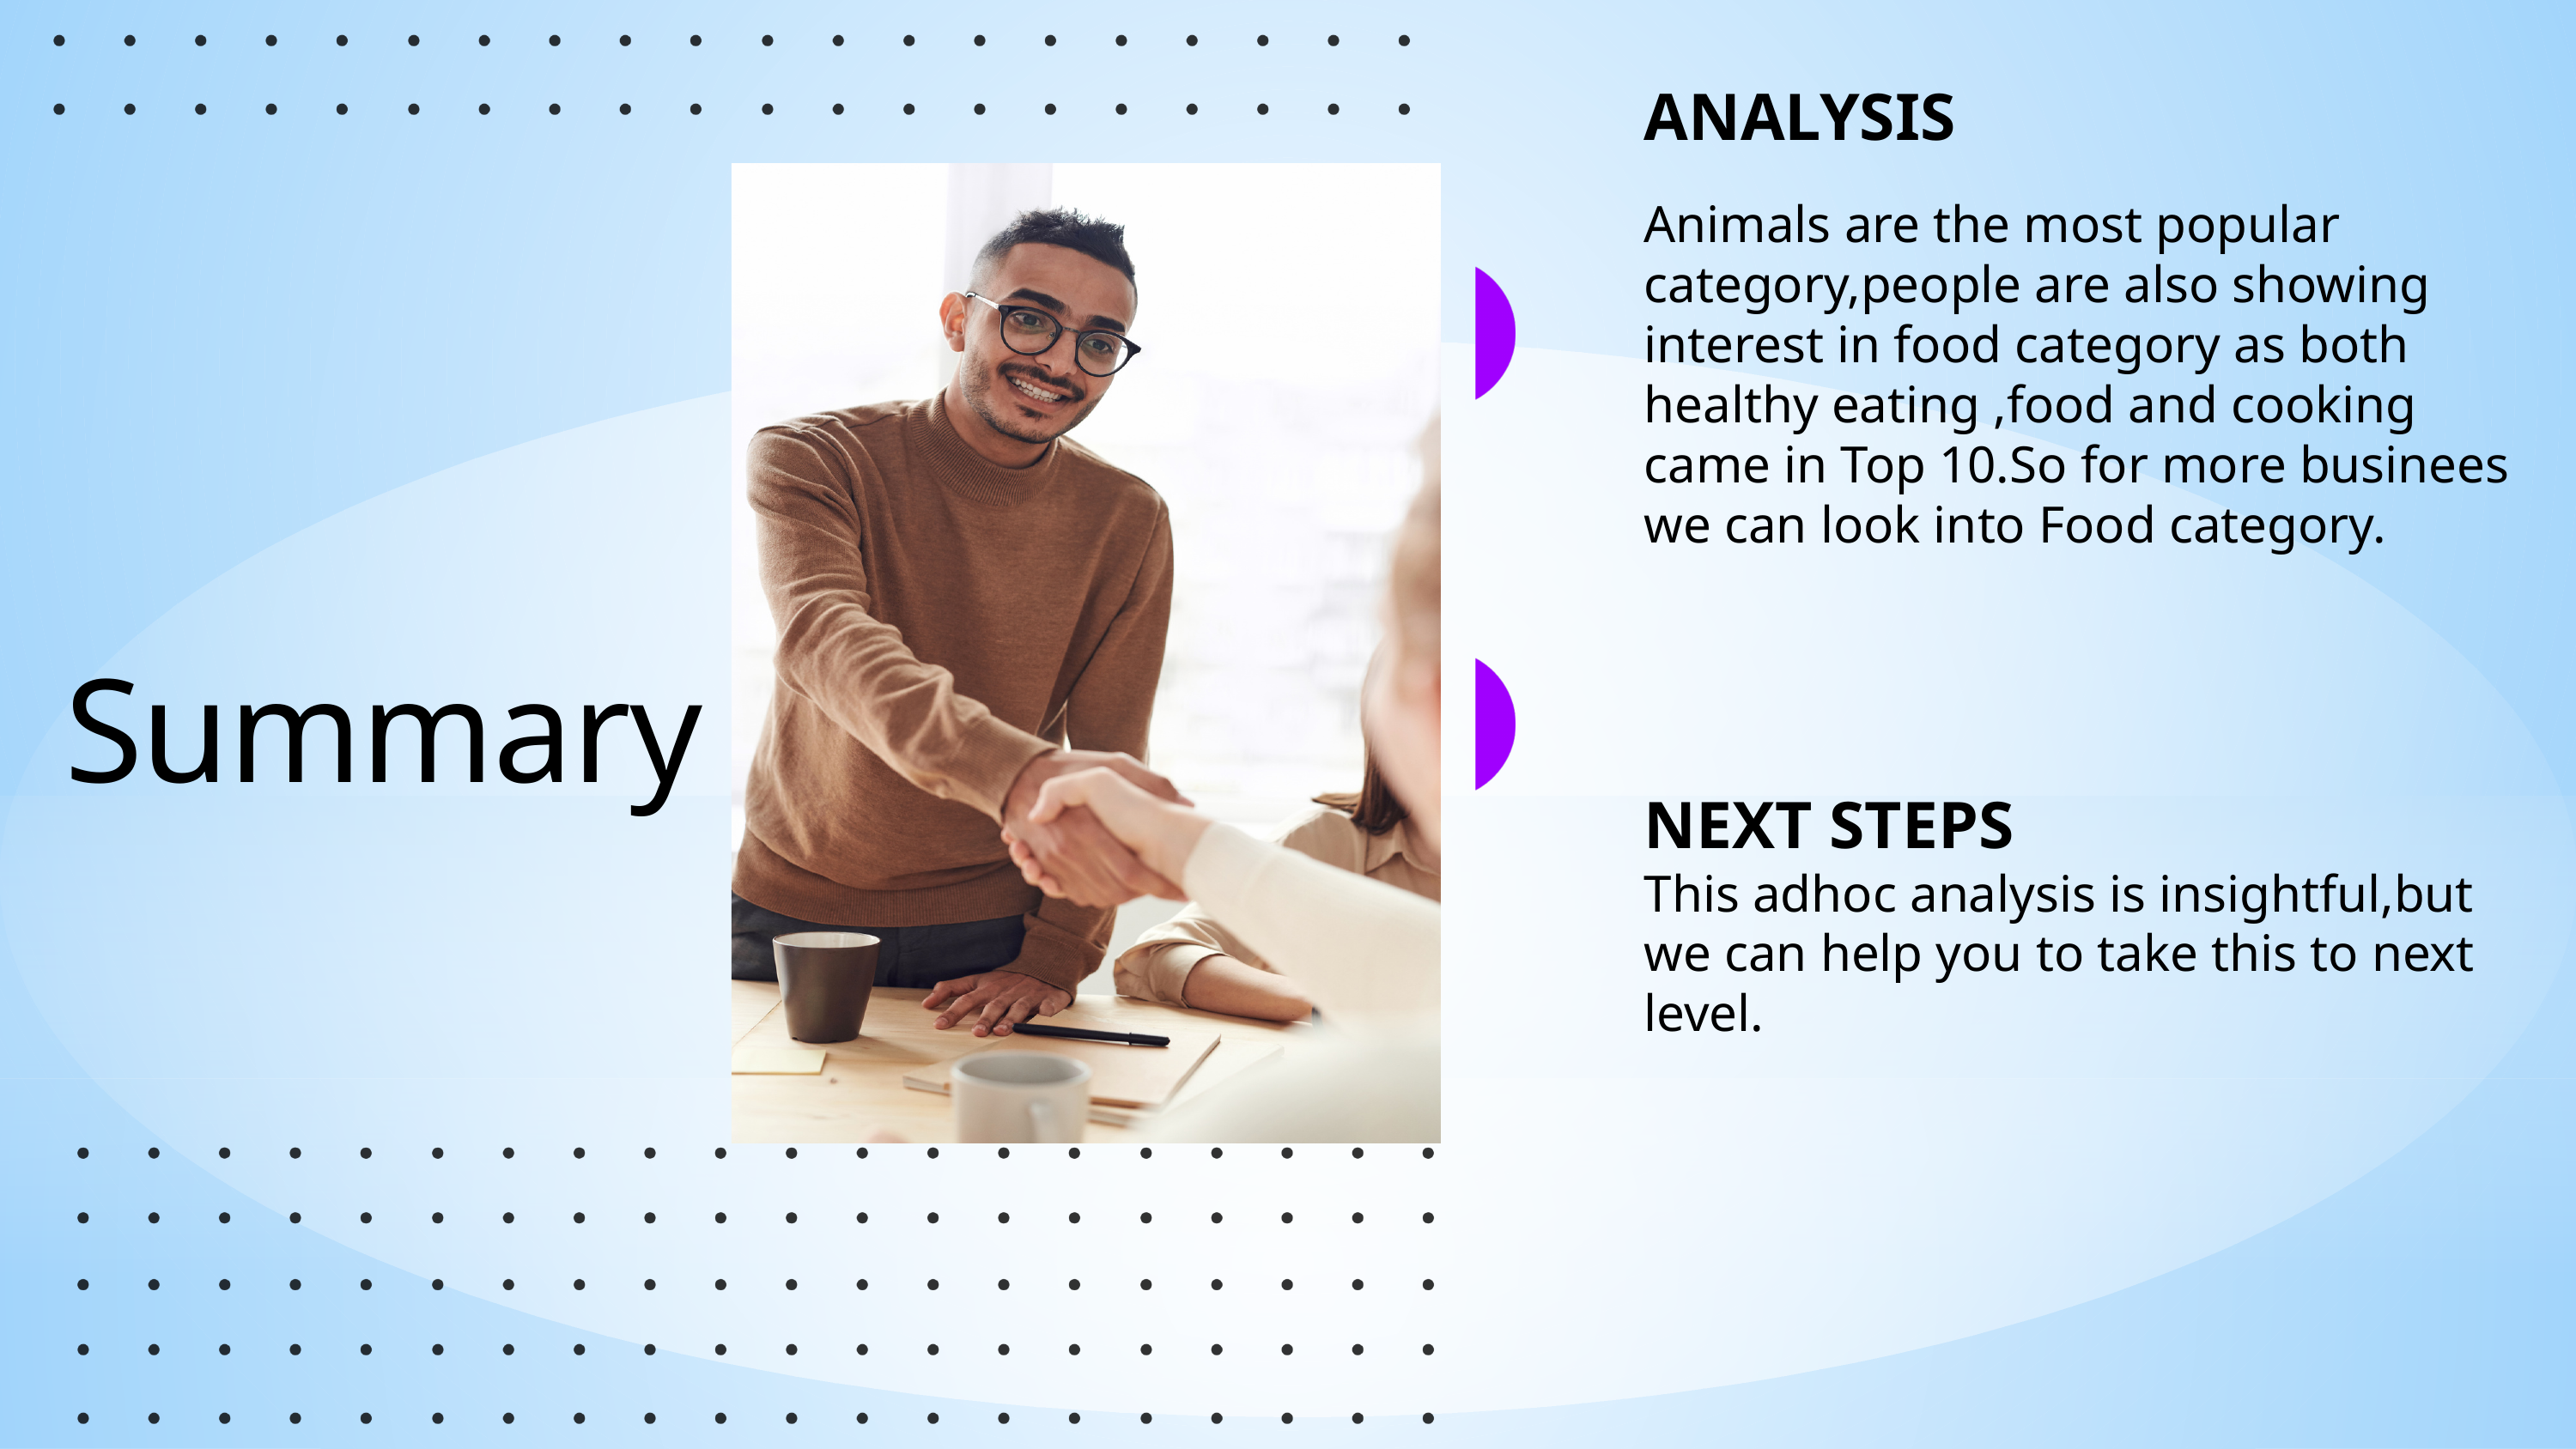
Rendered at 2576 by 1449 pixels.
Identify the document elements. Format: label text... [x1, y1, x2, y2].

text_box ANALYSIS Animals are the most popular category,people are also showing interest in food category as both healthy eating ,food and cooking came in Top 10.So for more businees we can look into Food category. NEXT STEPS This adhoc analysis is insightful,but we can help you to take this to next level. [1631, 70, 2544, 1449]
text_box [70, 1143, 1439, 1428]
text_box Summary [64, 639, 726, 811]
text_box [1631, 980, 2432, 1108]
picture [731, 163, 1562, 1143]
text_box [1631, 221, 2432, 350]
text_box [46, 0, 1414, 118]
